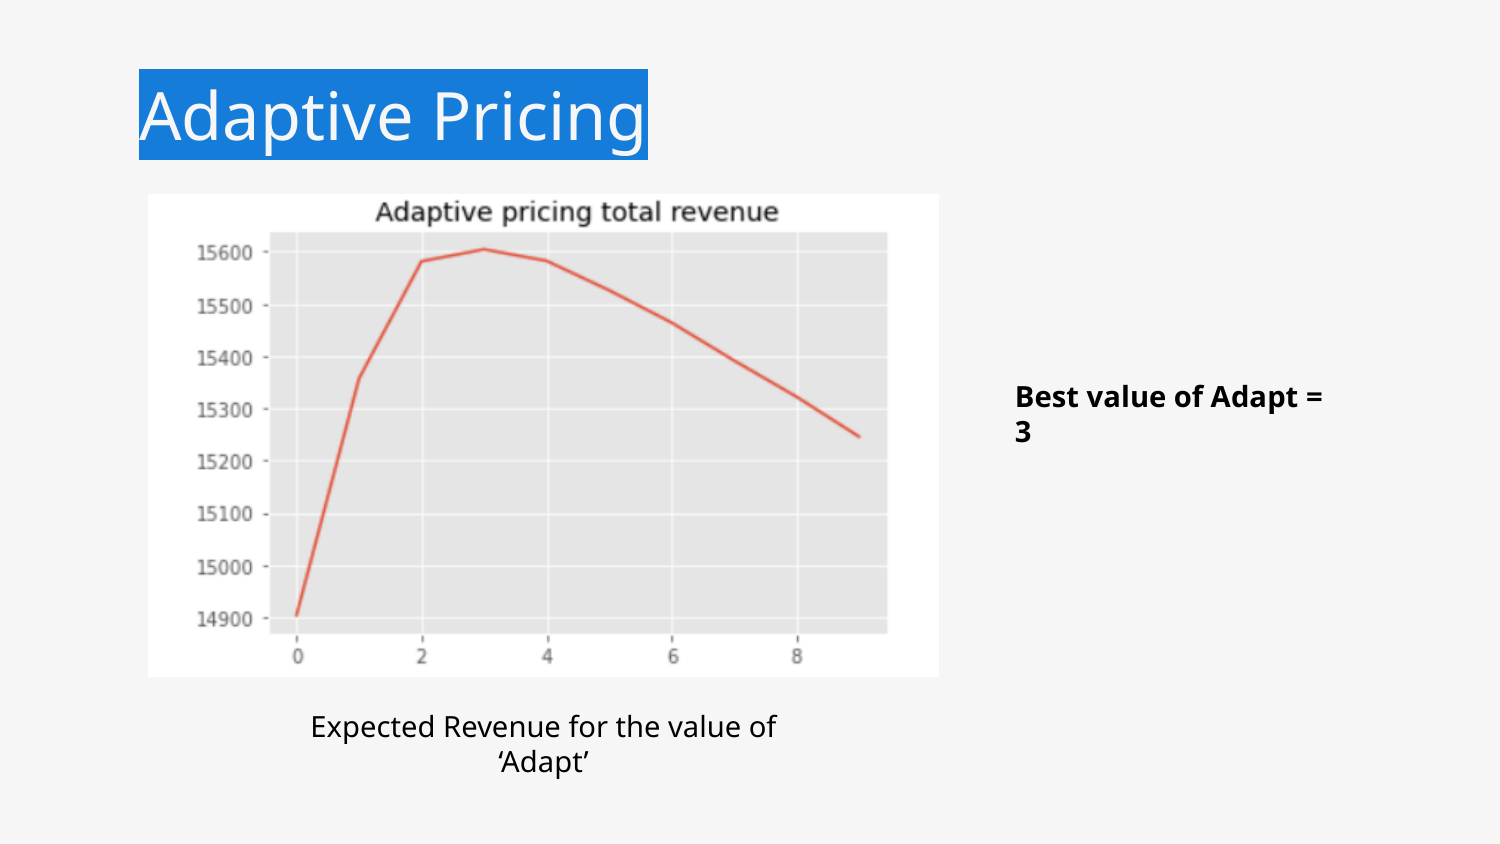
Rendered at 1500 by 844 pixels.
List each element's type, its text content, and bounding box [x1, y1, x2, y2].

title Adaptive Pricing [113, 58, 664, 171]
text_box Expected Revenue for the value of ‘Adapt’ [248, 700, 839, 786]
text_box Best value of Adapt = 3 [1000, 371, 1352, 456]
picture [148, 194, 940, 677]
